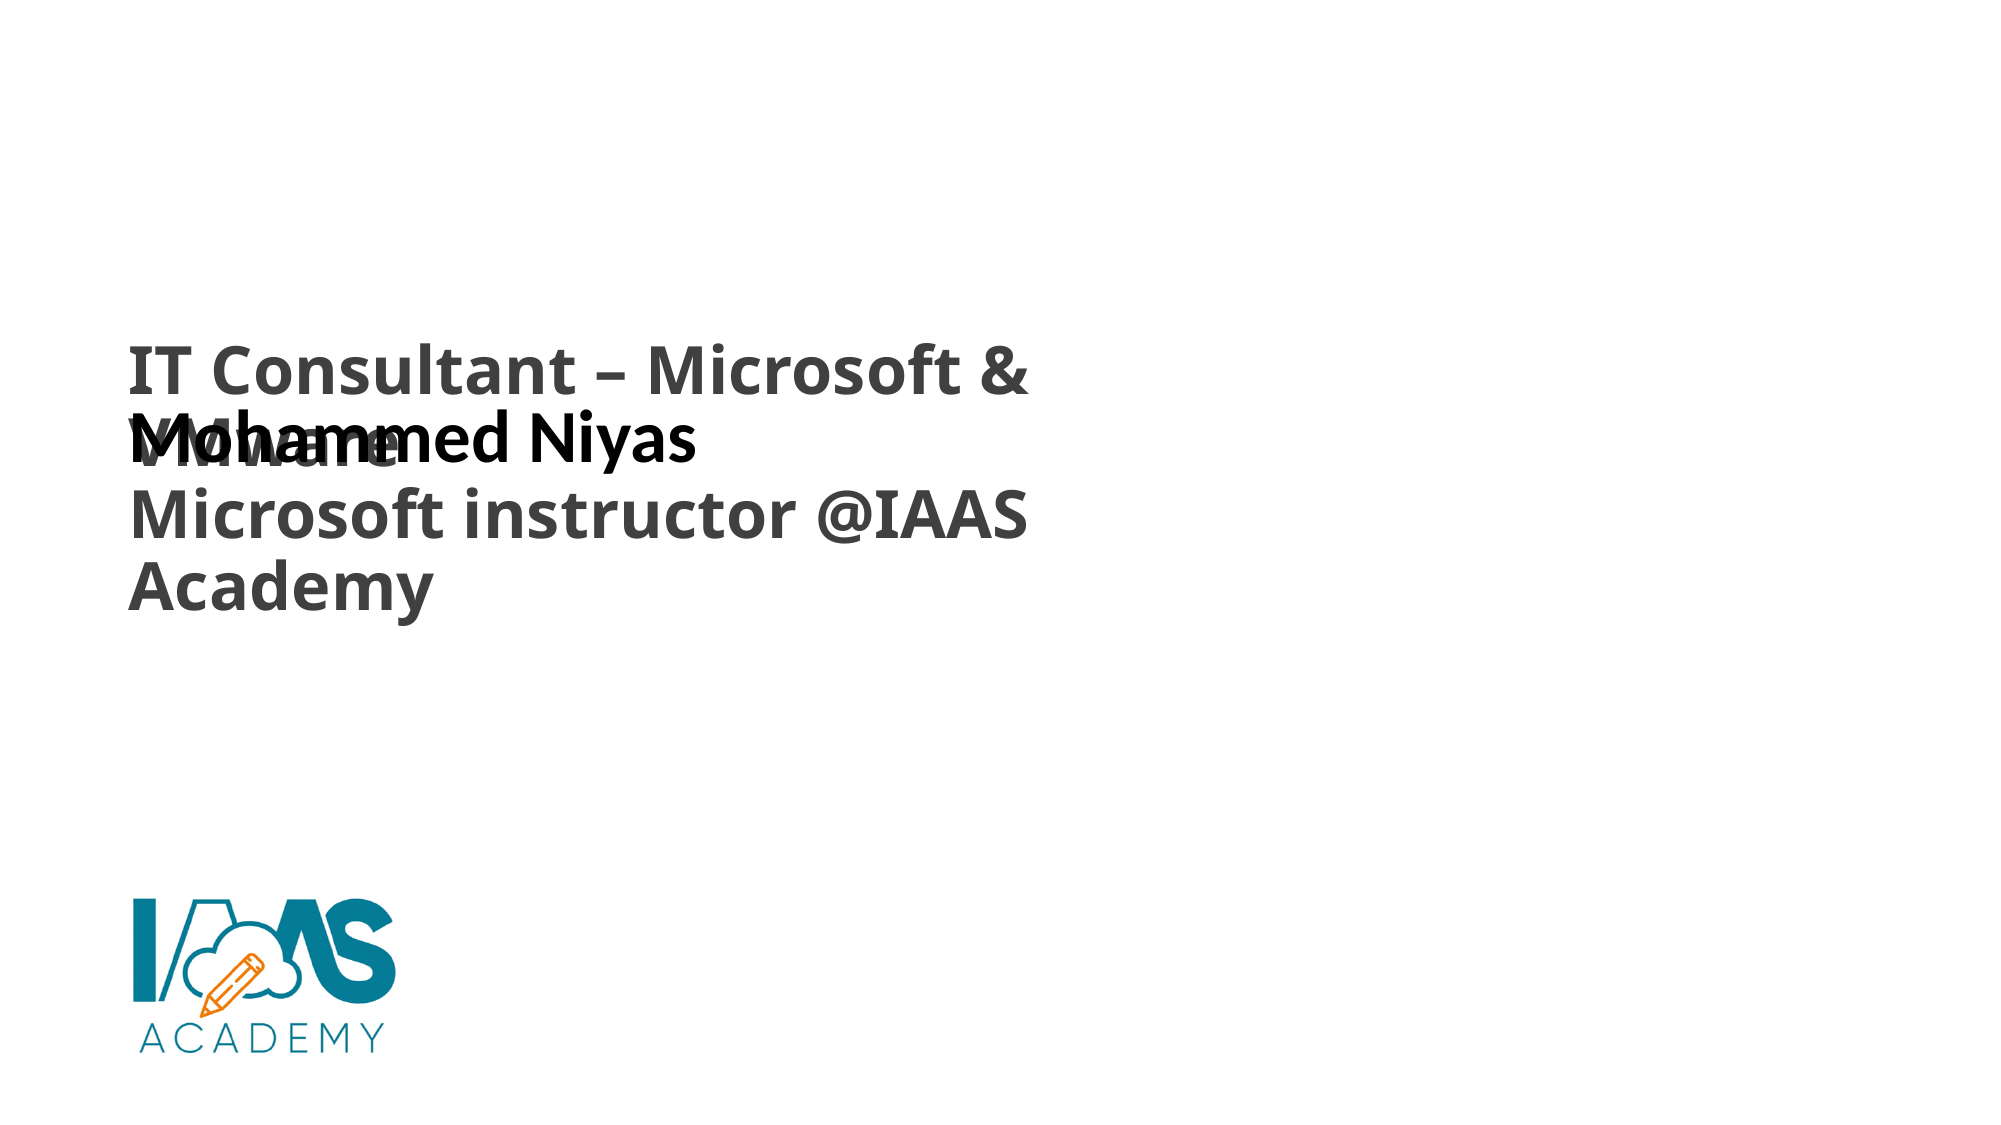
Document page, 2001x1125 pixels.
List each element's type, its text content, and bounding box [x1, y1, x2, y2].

picture [113, 881, 412, 1072]
title IT Consultant – Microsoft & VMware Microsoft instructor @IAAS Academy [113, 372, 1096, 713]
text_box Mohammed Niyas [113, 380, 846, 486]
